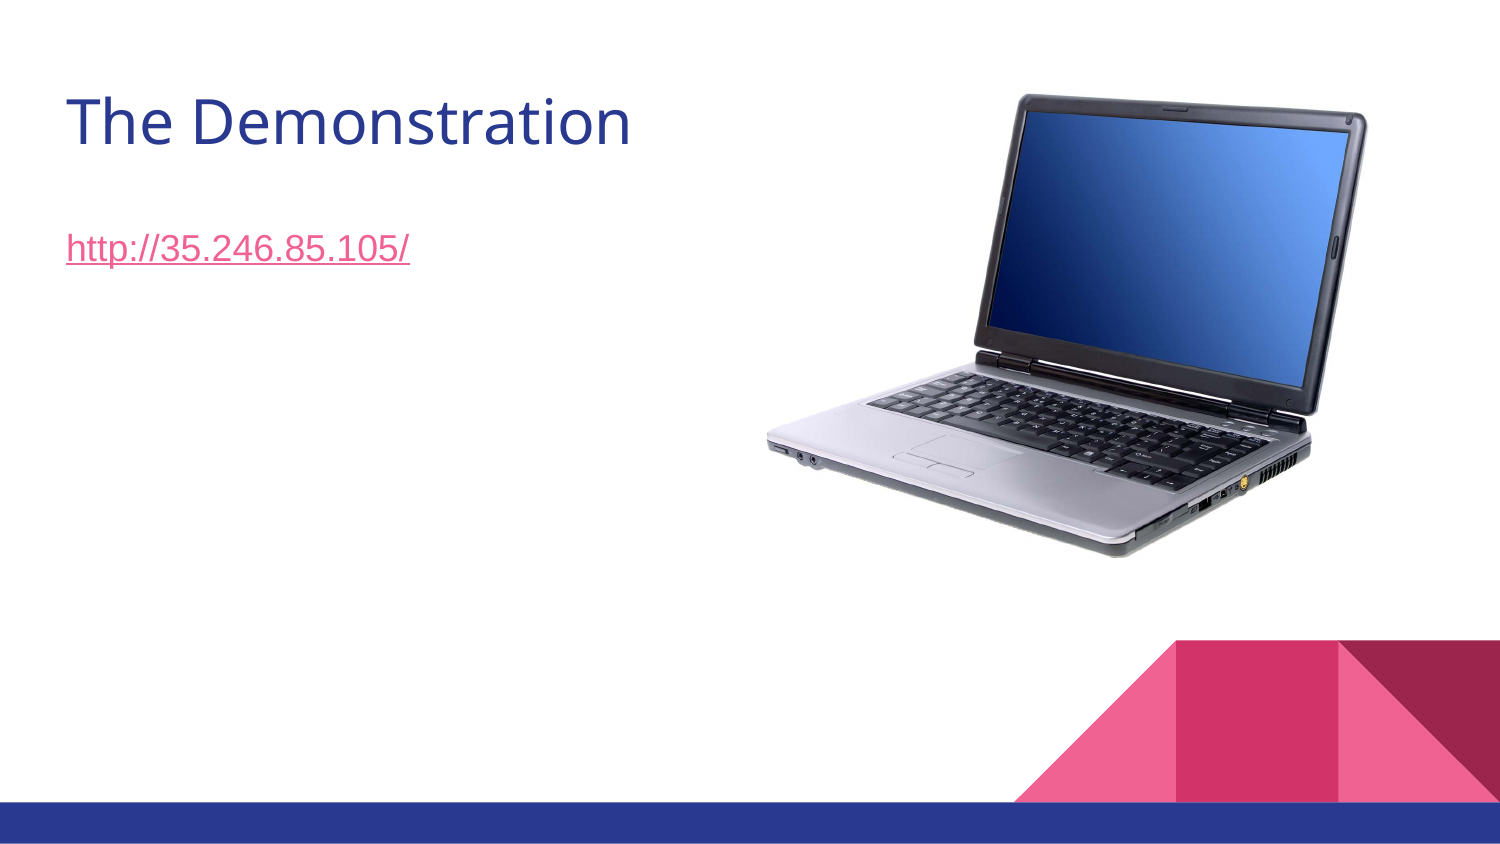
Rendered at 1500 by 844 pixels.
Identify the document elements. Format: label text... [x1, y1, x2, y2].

list http://35.246.85.105/ [51, 201, 750, 750]
picture [705, 66, 1450, 577]
title The Demonstration [51, 67, 703, 167]
